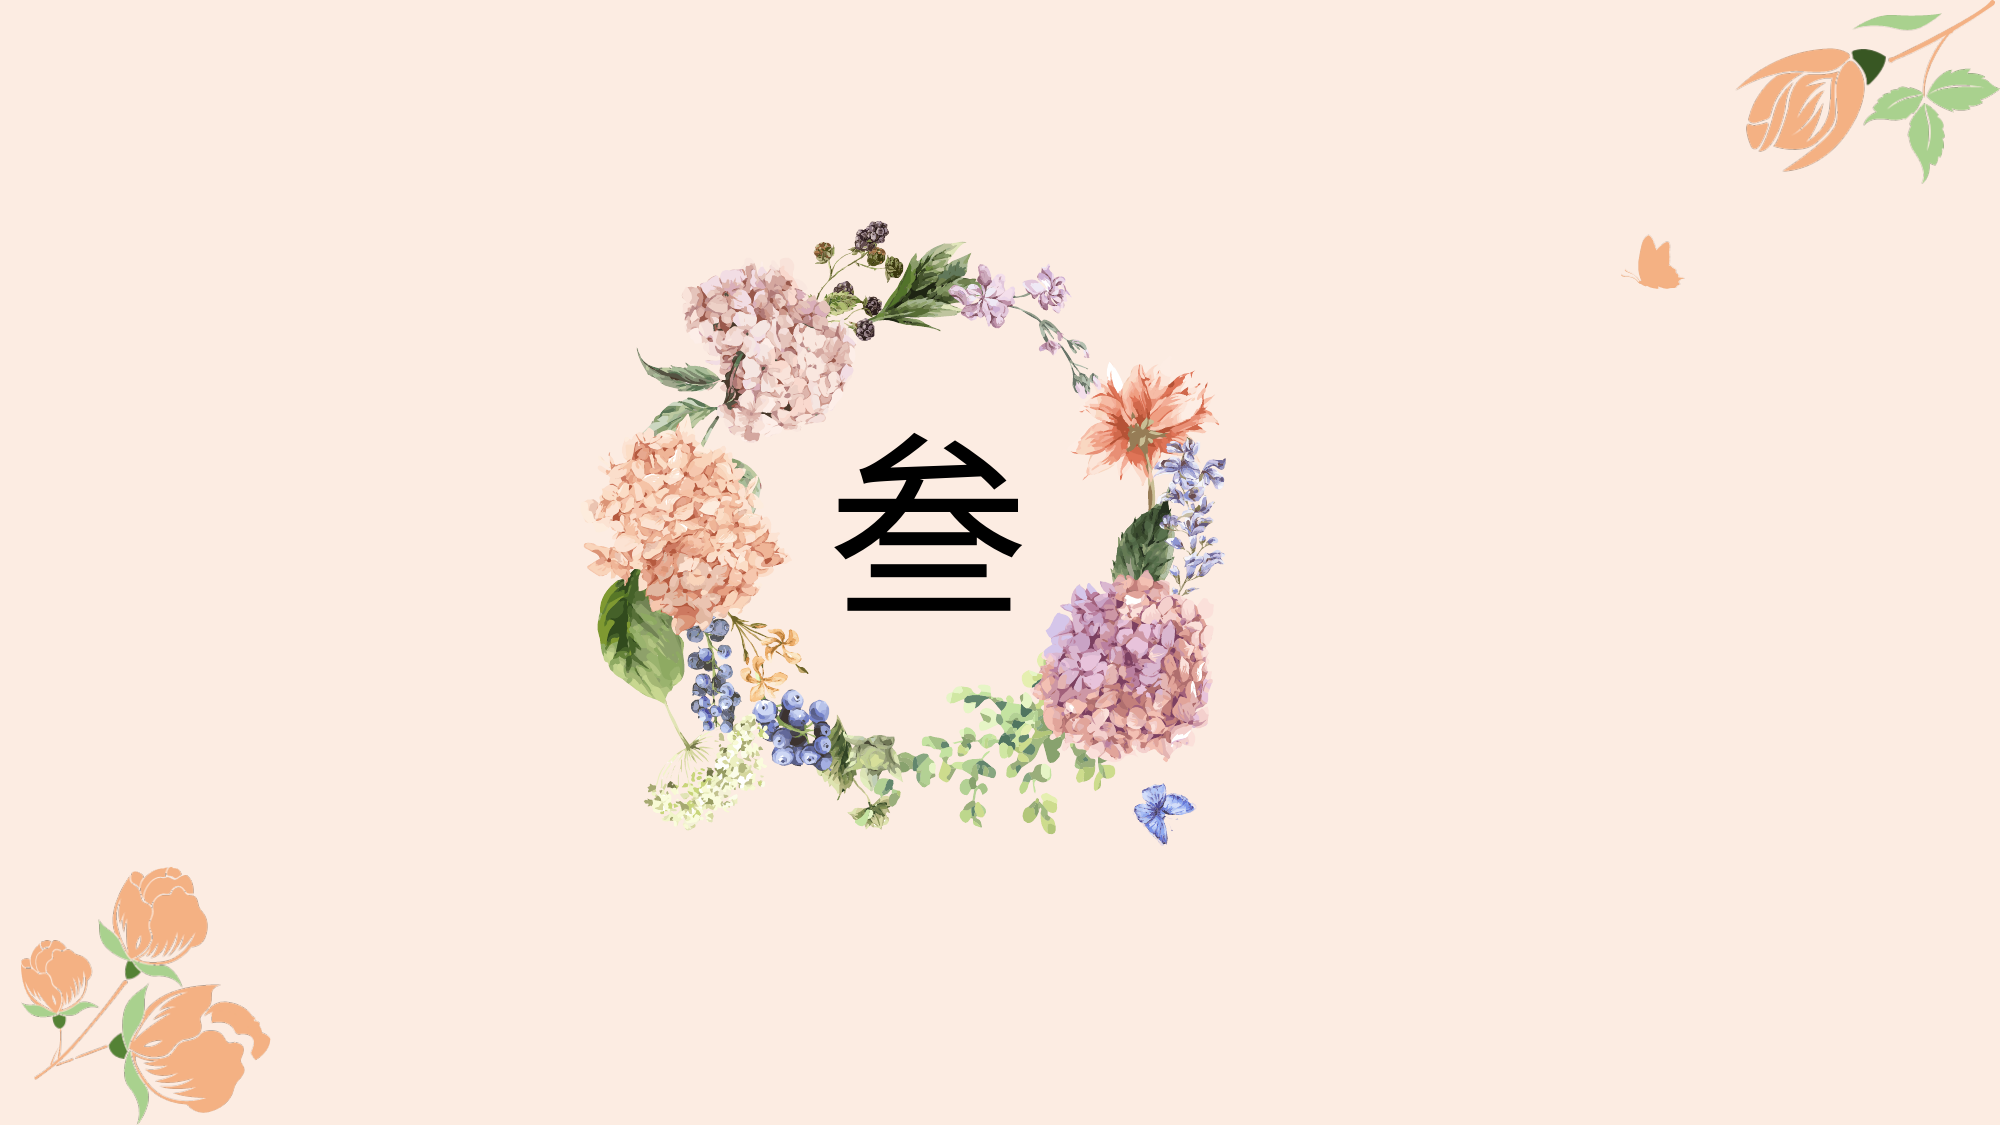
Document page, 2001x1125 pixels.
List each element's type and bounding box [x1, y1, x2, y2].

picture [20, 866, 271, 1125]
picture [590, 210, 1216, 857]
picture [1621, 0, 2000, 289]
